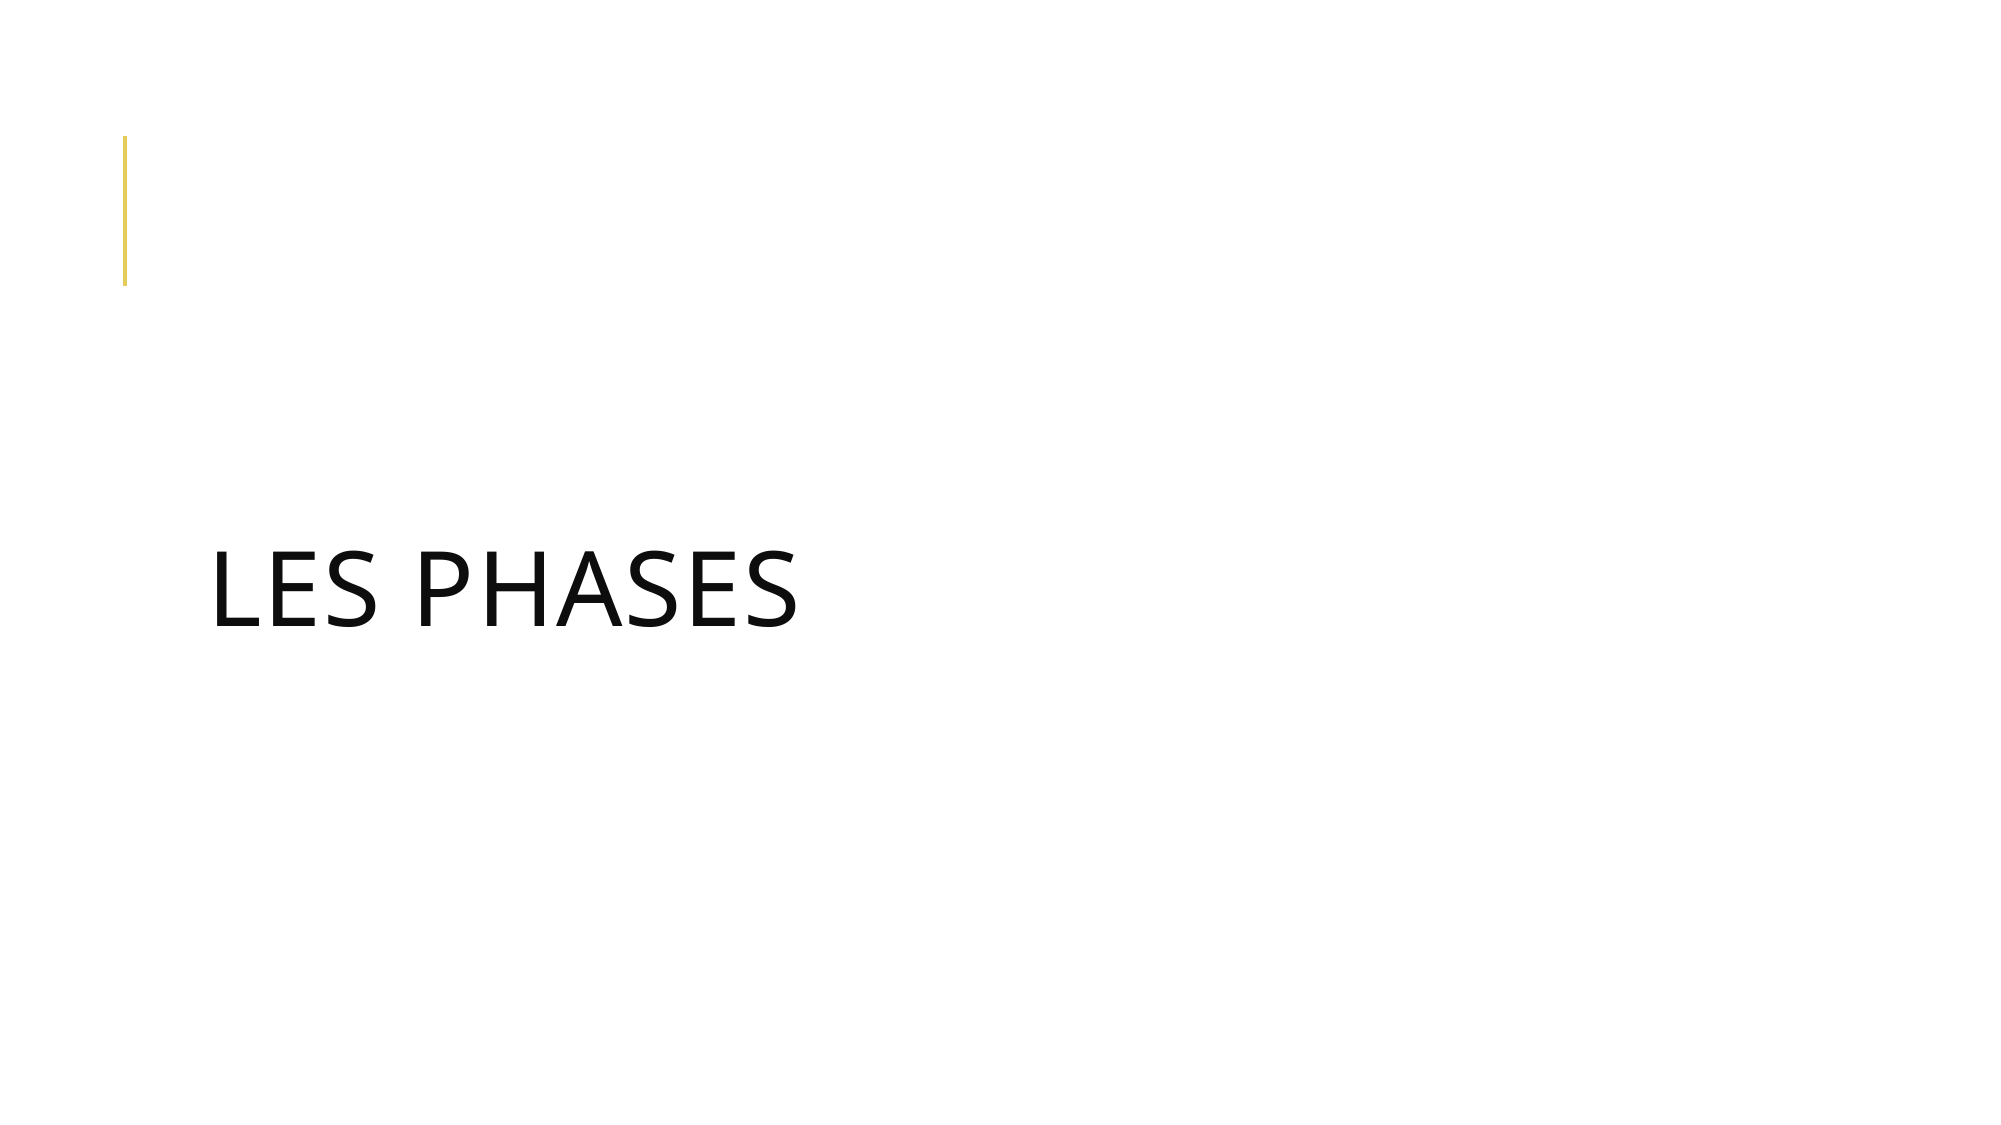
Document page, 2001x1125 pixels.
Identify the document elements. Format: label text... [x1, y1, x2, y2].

title LES PHASES [192, 473, 1787, 720]
